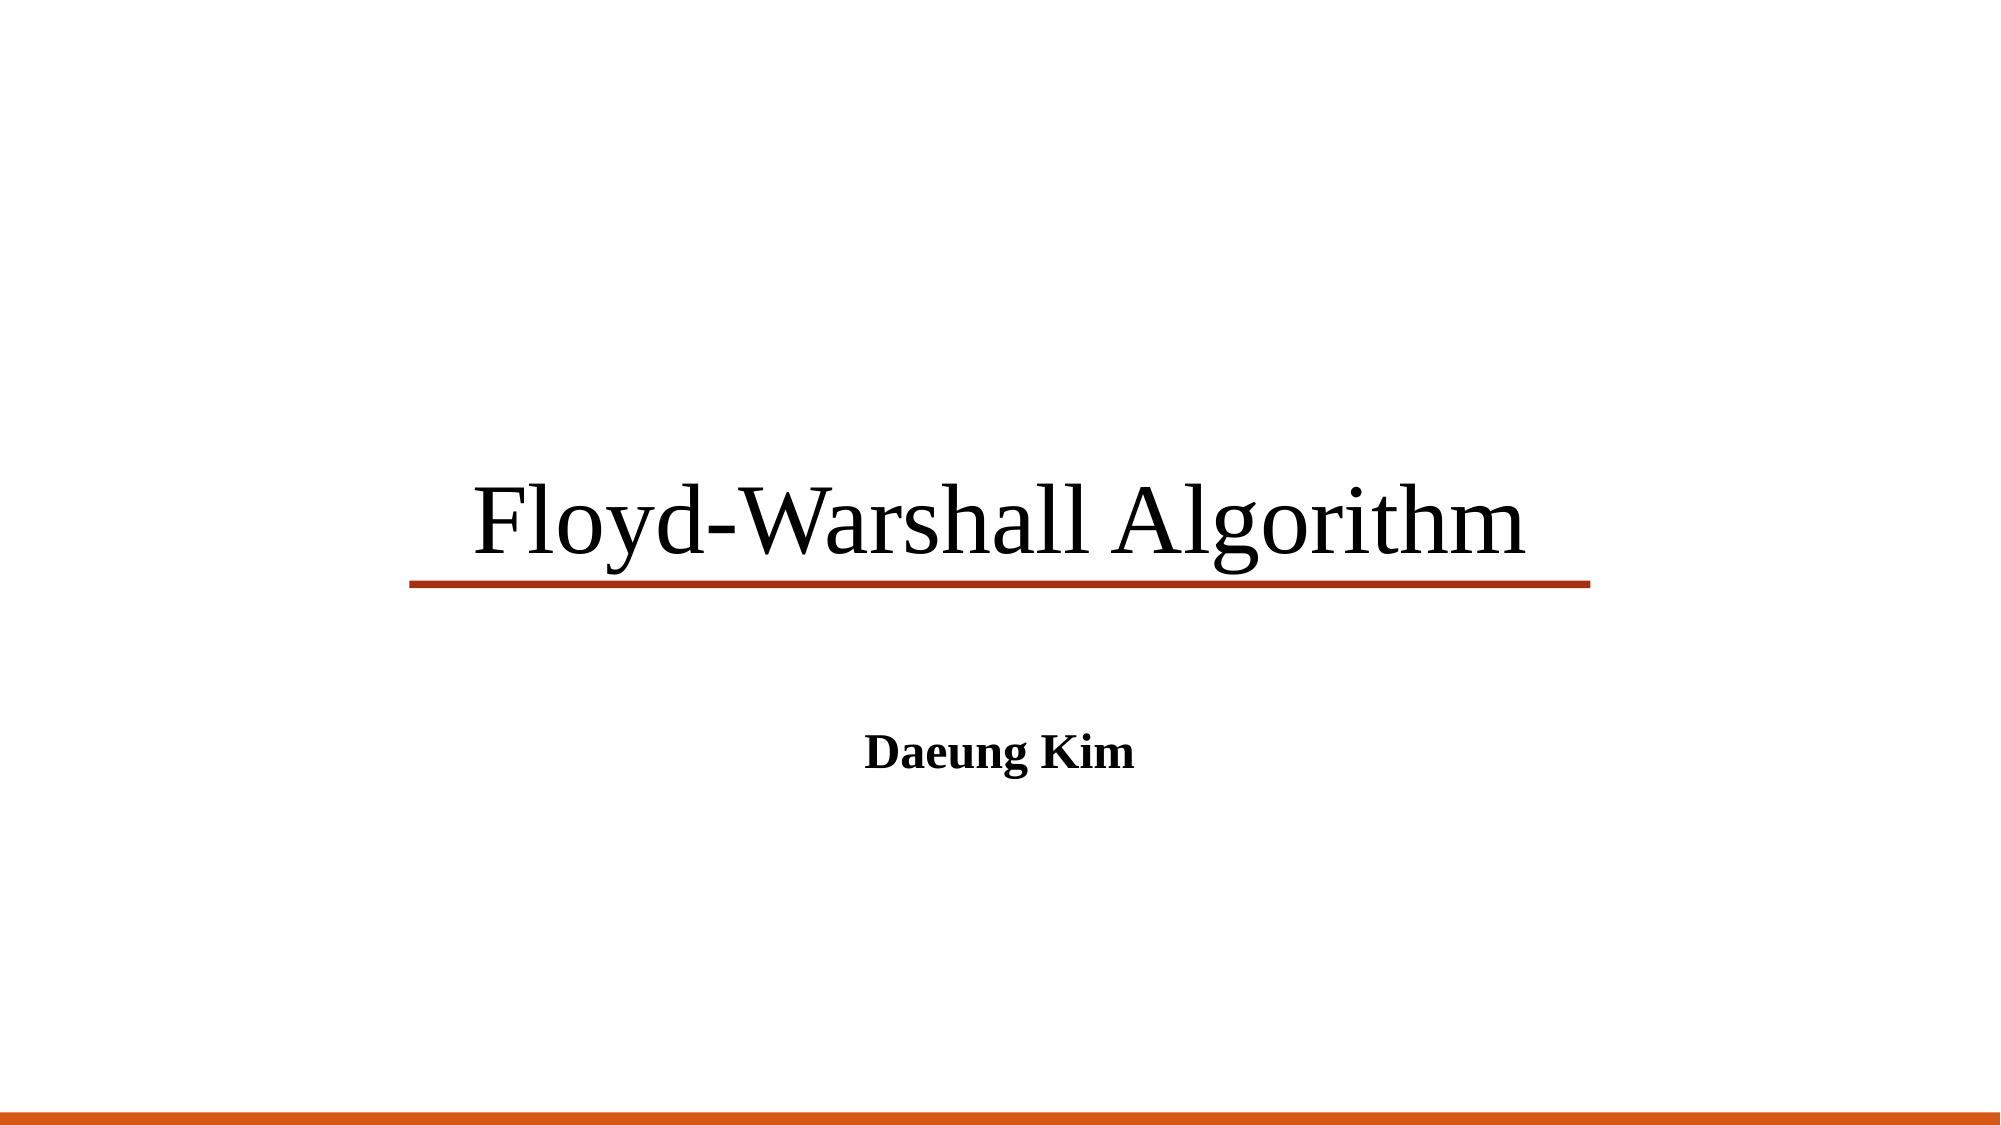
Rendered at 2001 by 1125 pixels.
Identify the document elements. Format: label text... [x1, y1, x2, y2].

title Floyd-Warshall Algorithm [0, 432, 2000, 583]
text_box [409, 580, 1591, 589]
subtitle Daeung Kim [249, 590, 1750, 1019]
